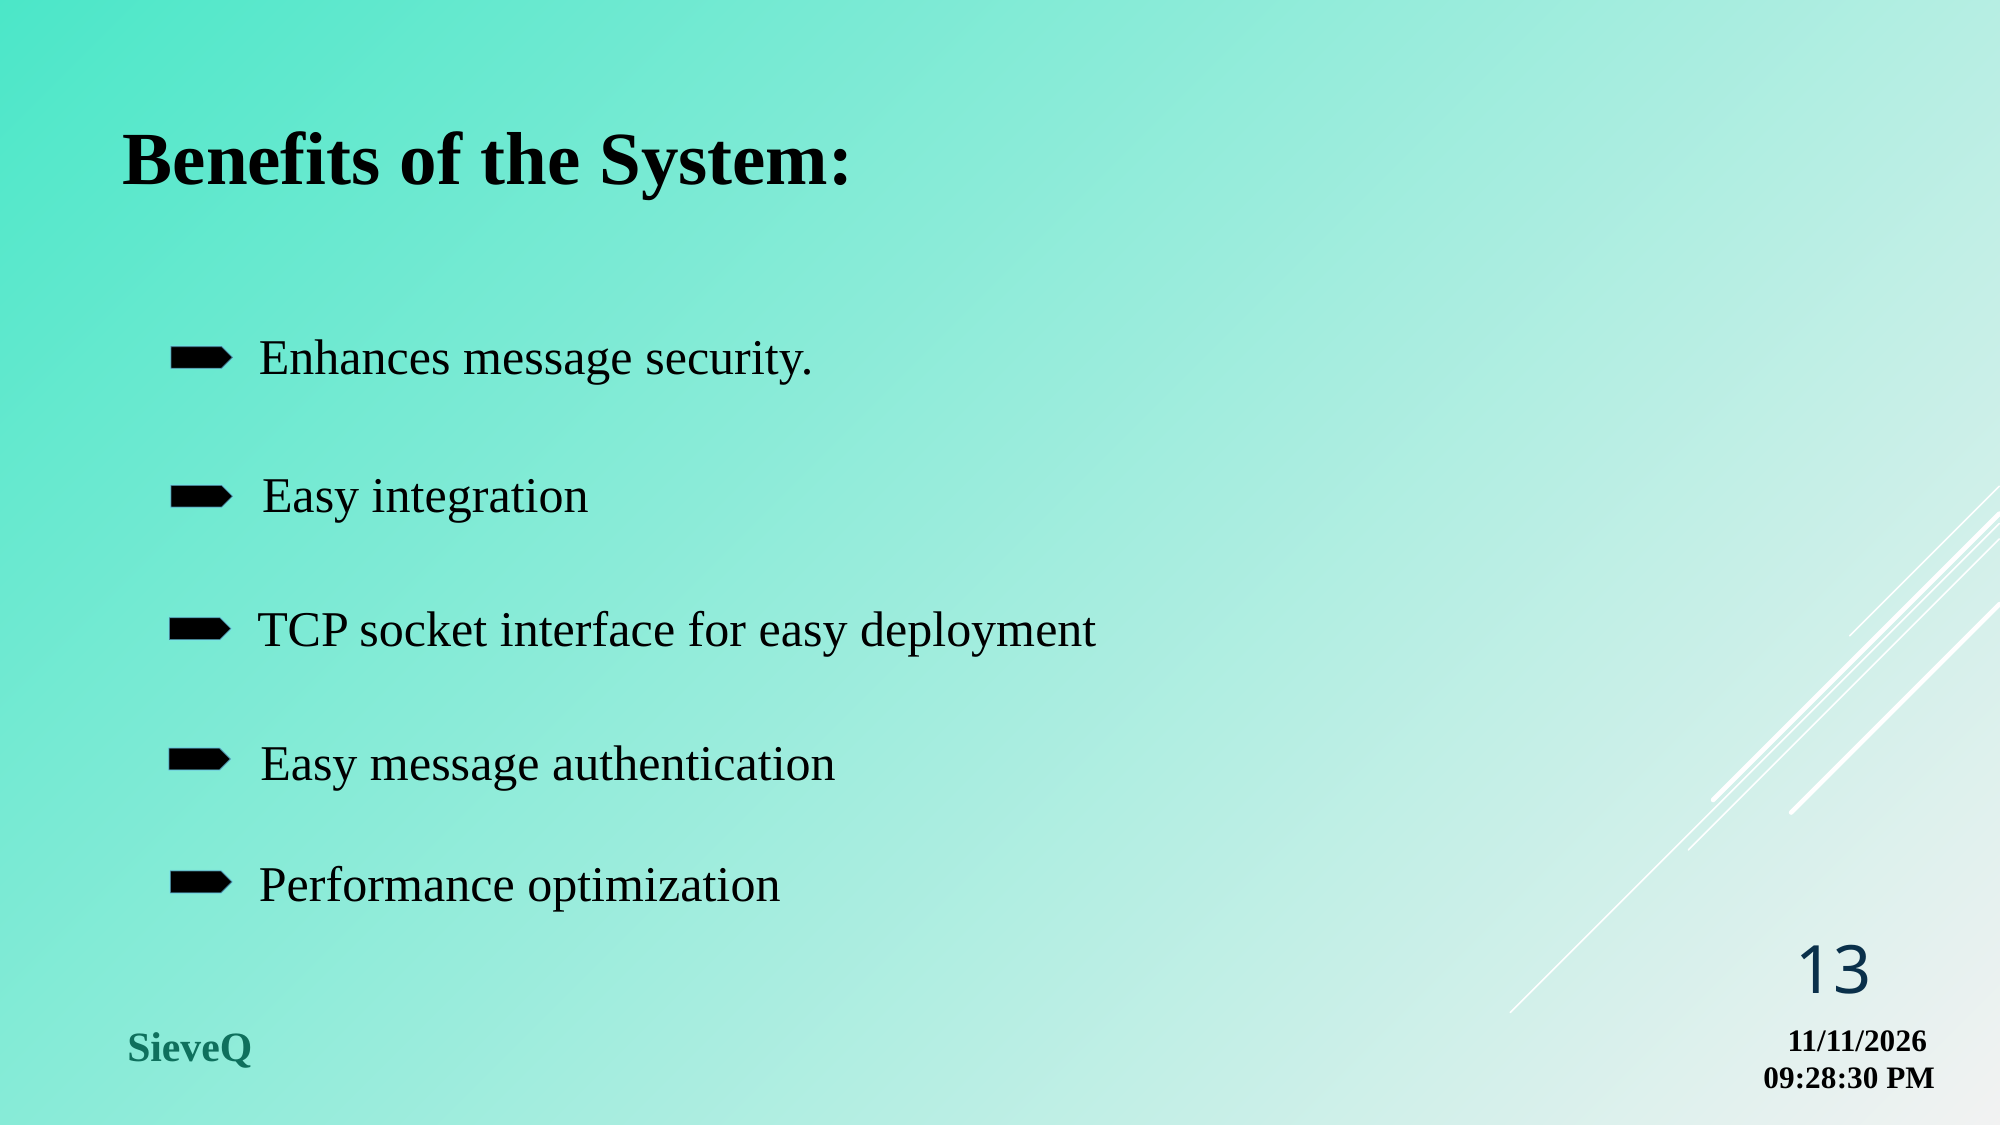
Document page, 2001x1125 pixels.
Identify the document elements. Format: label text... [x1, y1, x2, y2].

text_box [167, 747, 232, 771]
text_box [168, 616, 232, 641]
text_box Easy integration [247, 454, 1856, 530]
text_box Easy message authentication [245, 722, 1386, 798]
text_box TCP socket interface for easy deployment [242, 588, 1382, 664]
text_box Enhances message security. [244, 317, 1567, 393]
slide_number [1624, 1012, 1950, 1073]
text_box [169, 345, 234, 370]
footer SieveQ [112, 1012, 1350, 1073]
slide_number 13 [1700, 915, 1888, 1025]
text_box [169, 869, 233, 894]
text_box Performance optimization [244, 844, 1384, 919]
text_box [169, 484, 234, 509]
text_box Benefits of the System: [97, 102, 880, 208]
